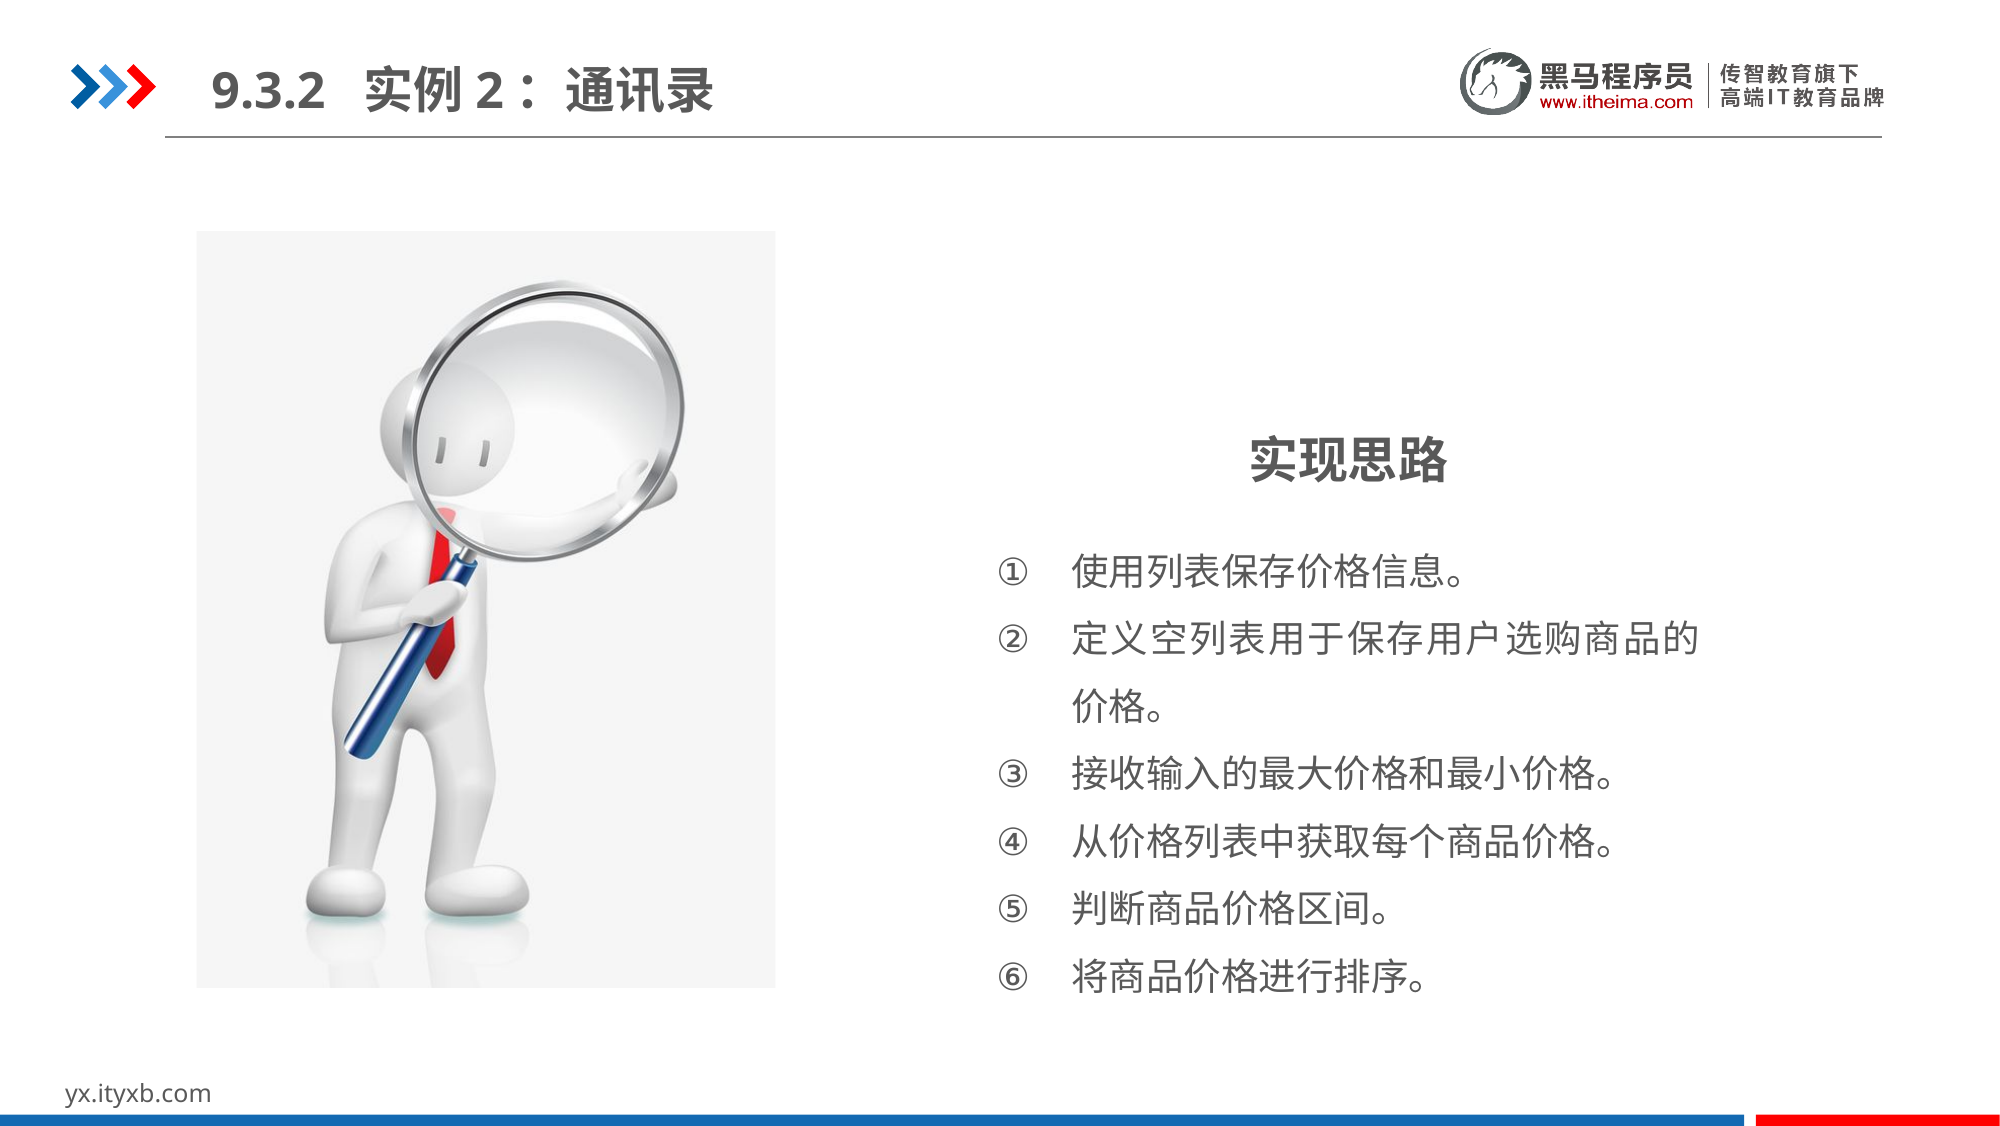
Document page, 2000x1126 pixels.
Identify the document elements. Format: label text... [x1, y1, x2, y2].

text_box 实现思路 [1233, 420, 1464, 496]
picture [1460, 48, 1887, 115]
text_box 9.3.2 实例2：通讯录 [196, 42, 1008, 136]
picture [196, 231, 776, 989]
text_box 使用列表保存价格信息。 定义空列表用于保存用户选购商品的价格。 接收输入的最大价格和最小价格。 从价格列表中获取每个商品价格。 判断商品价格区间。 将商品价格进行排序。 [976, 515, 1721, 1008]
